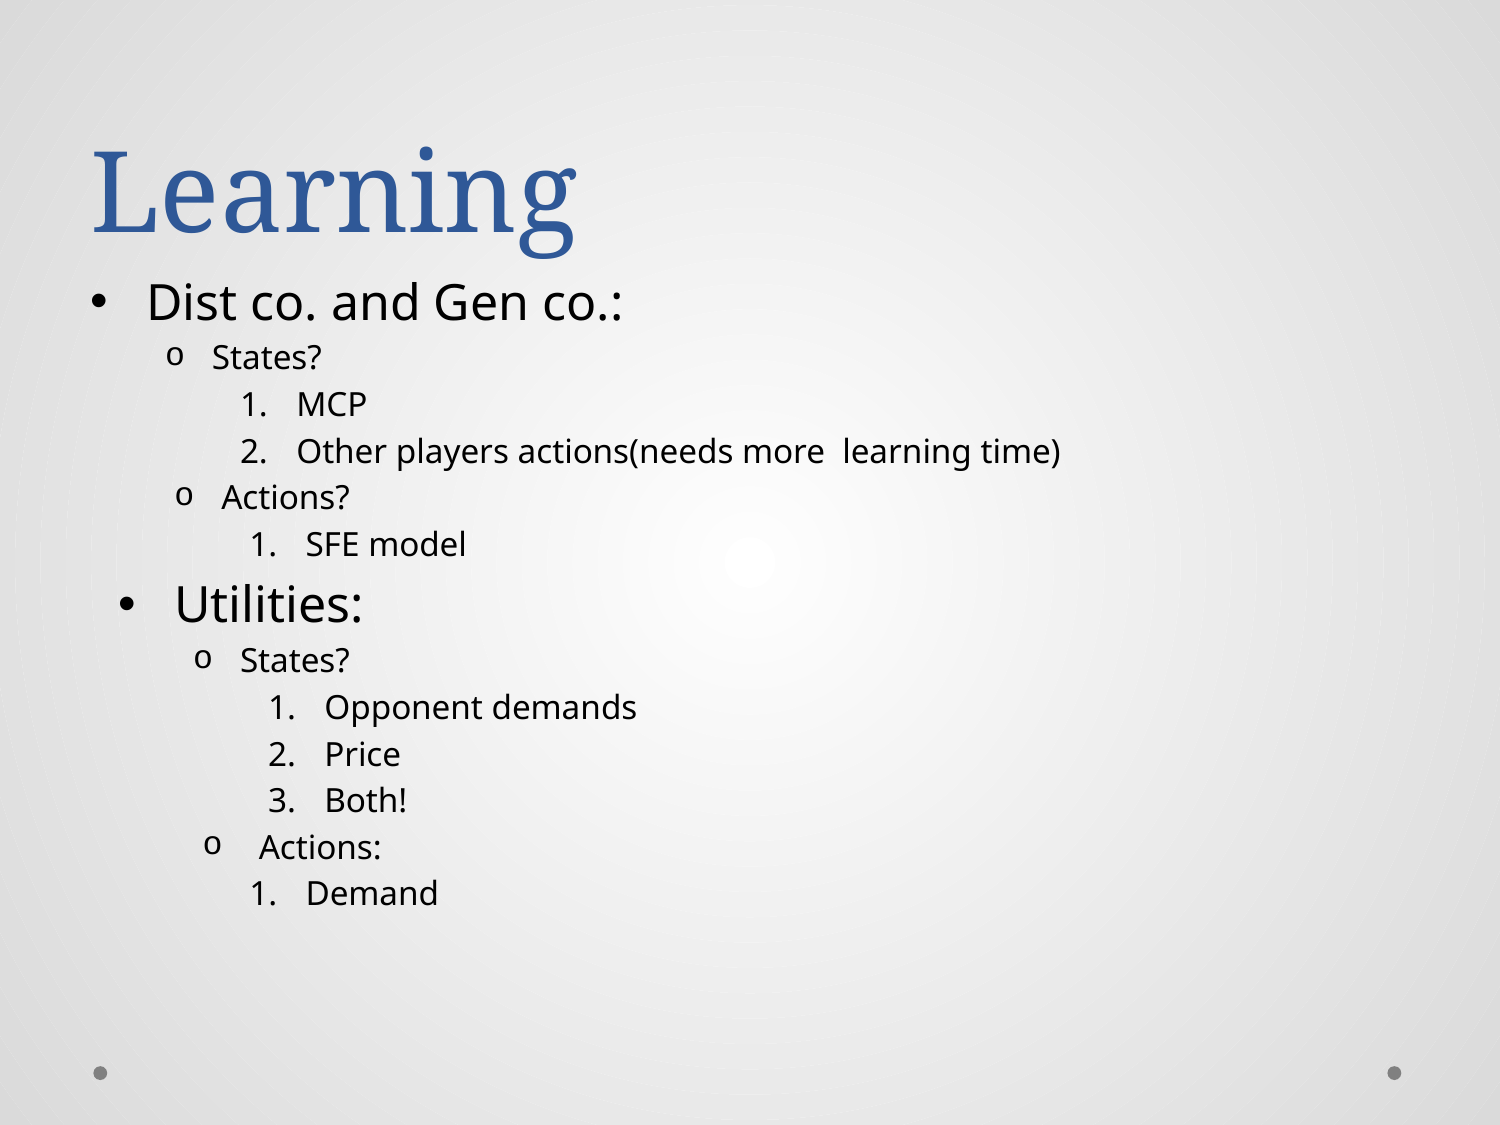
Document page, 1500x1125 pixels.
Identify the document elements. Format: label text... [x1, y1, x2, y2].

title Learning [75, 0, 1425, 262]
list Dist co. and Gen co.: States? MCP Other players actions(needs more learning time) Actions? SFE model Utilities: States? Opponent demands Price Both! Actions: Demand [75, 262, 1425, 1005]
